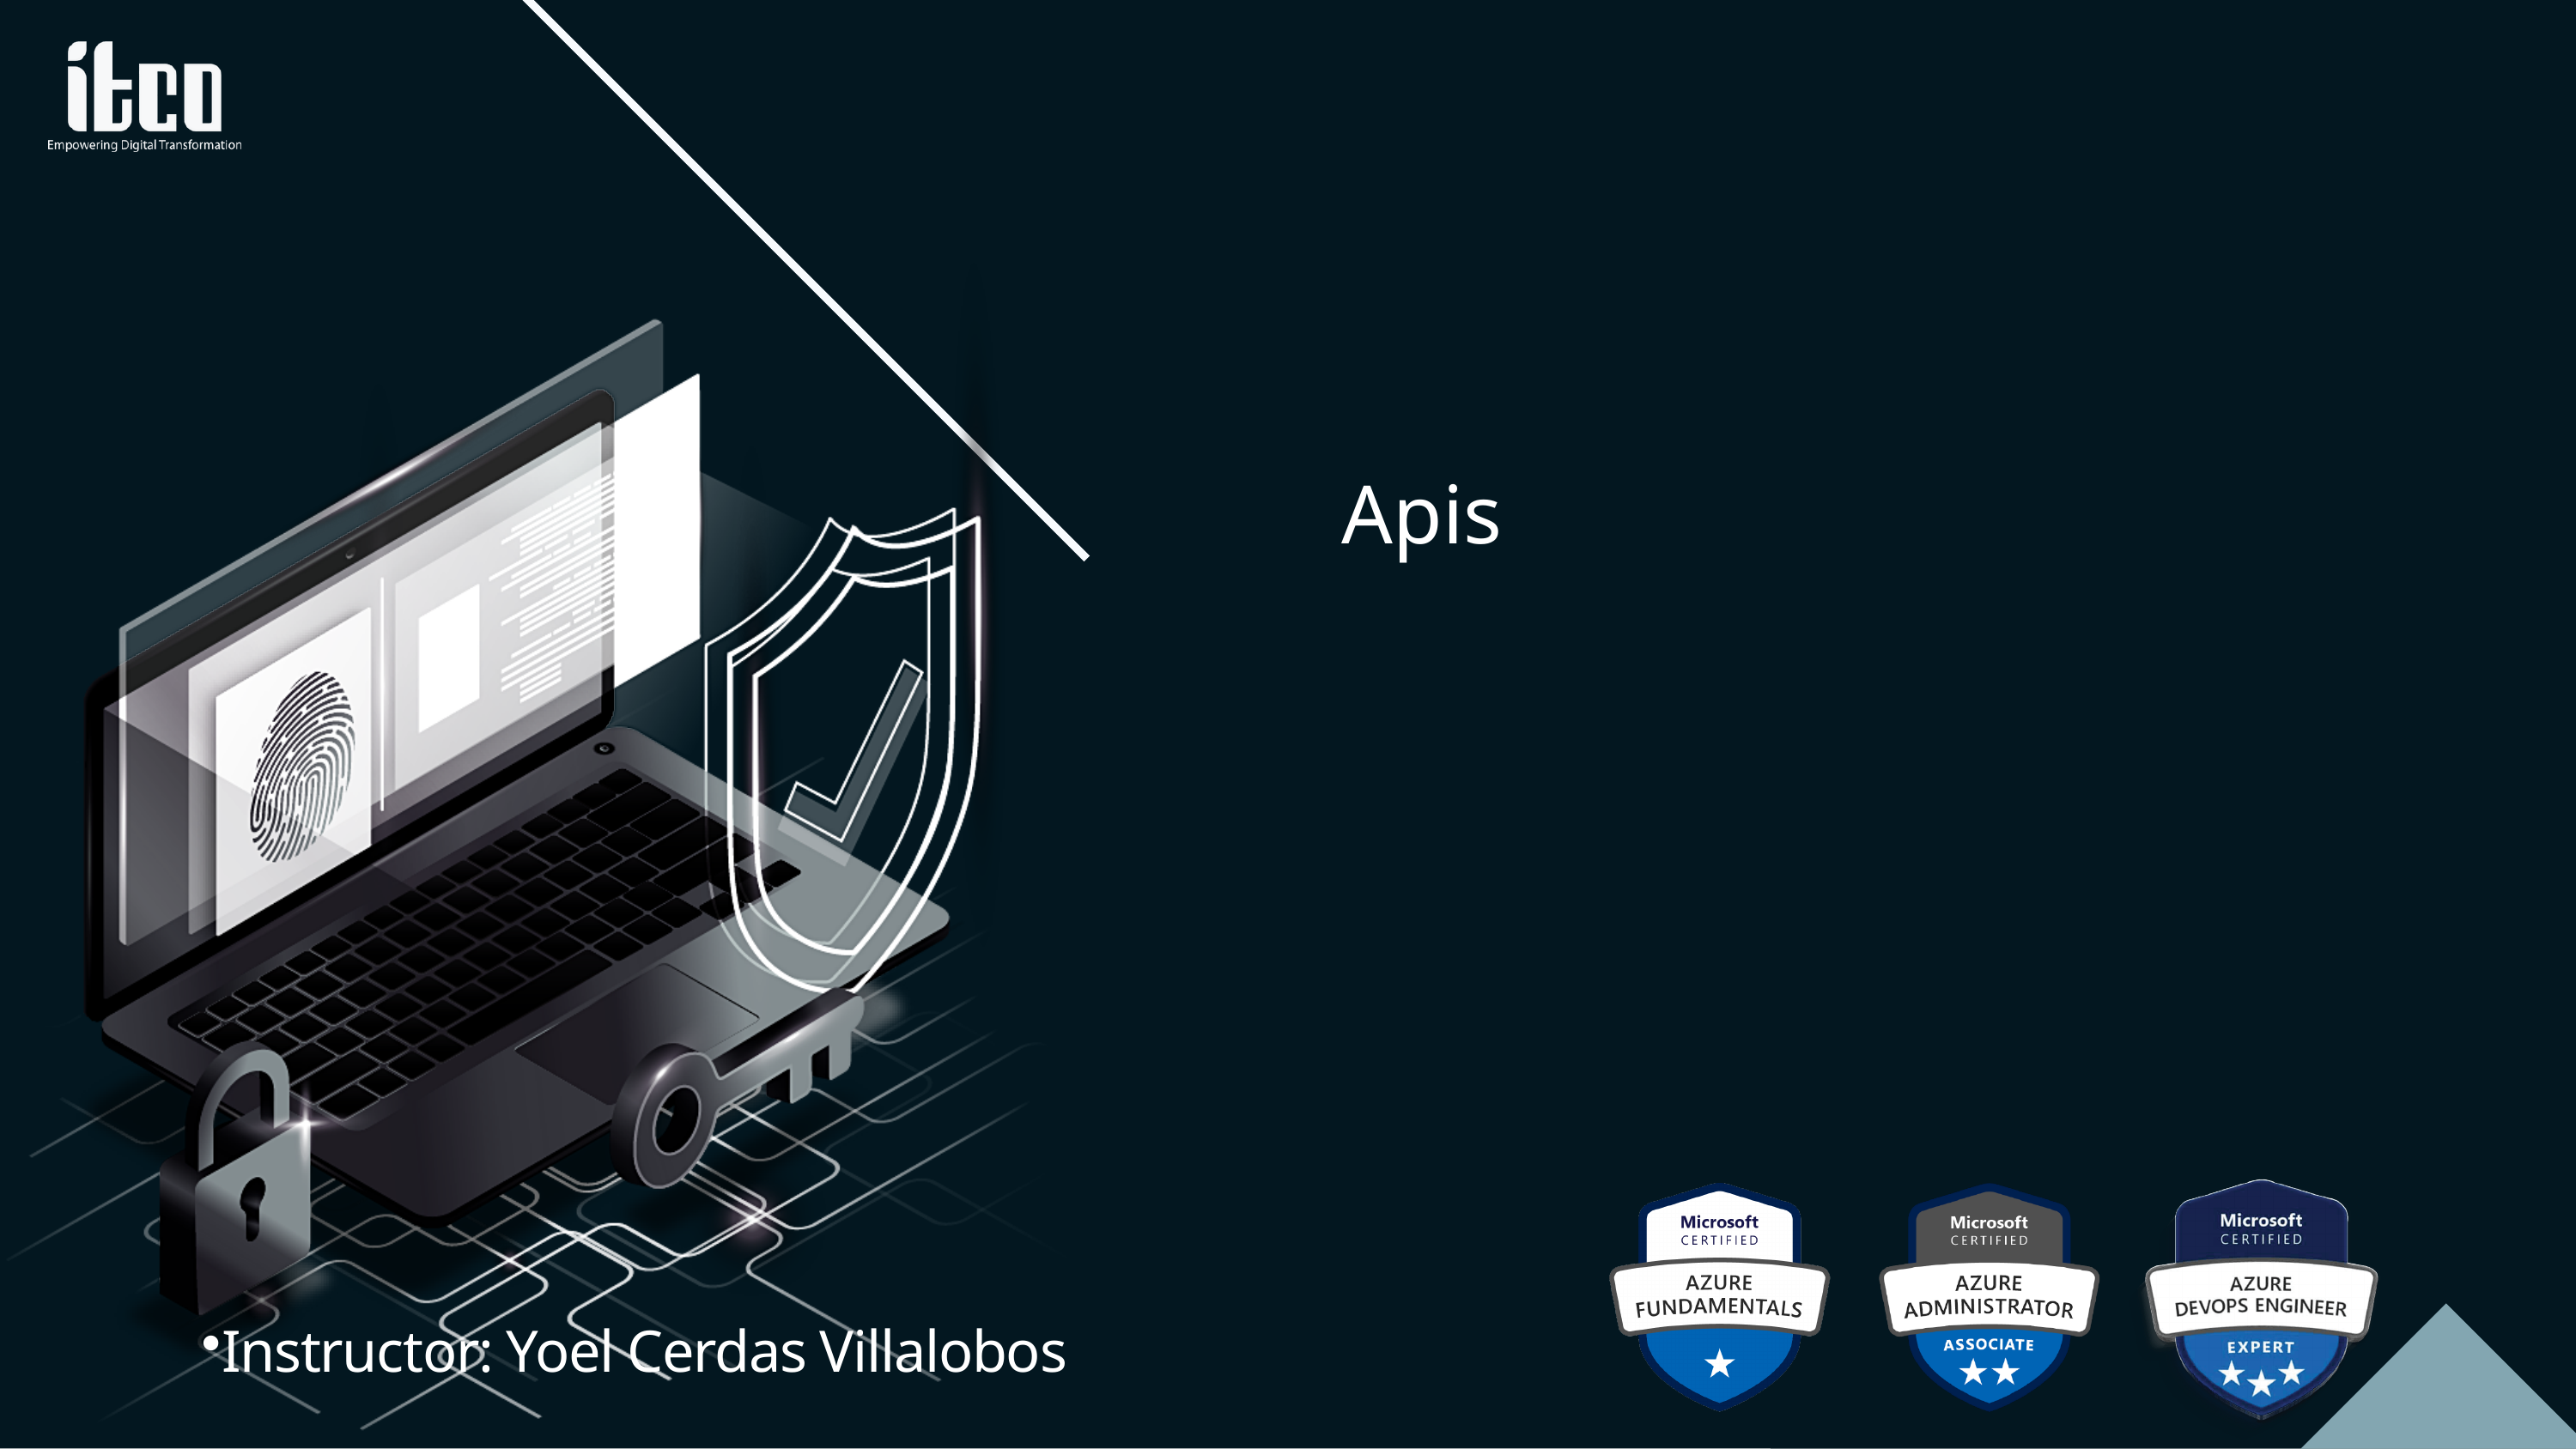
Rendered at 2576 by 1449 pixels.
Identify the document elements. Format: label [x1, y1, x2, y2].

picture [1602, 1180, 1836, 1414]
text_box [0, 0, 2576, 1449]
picture [1872, 1158, 2403, 1449]
picture [48, 40, 241, 152]
